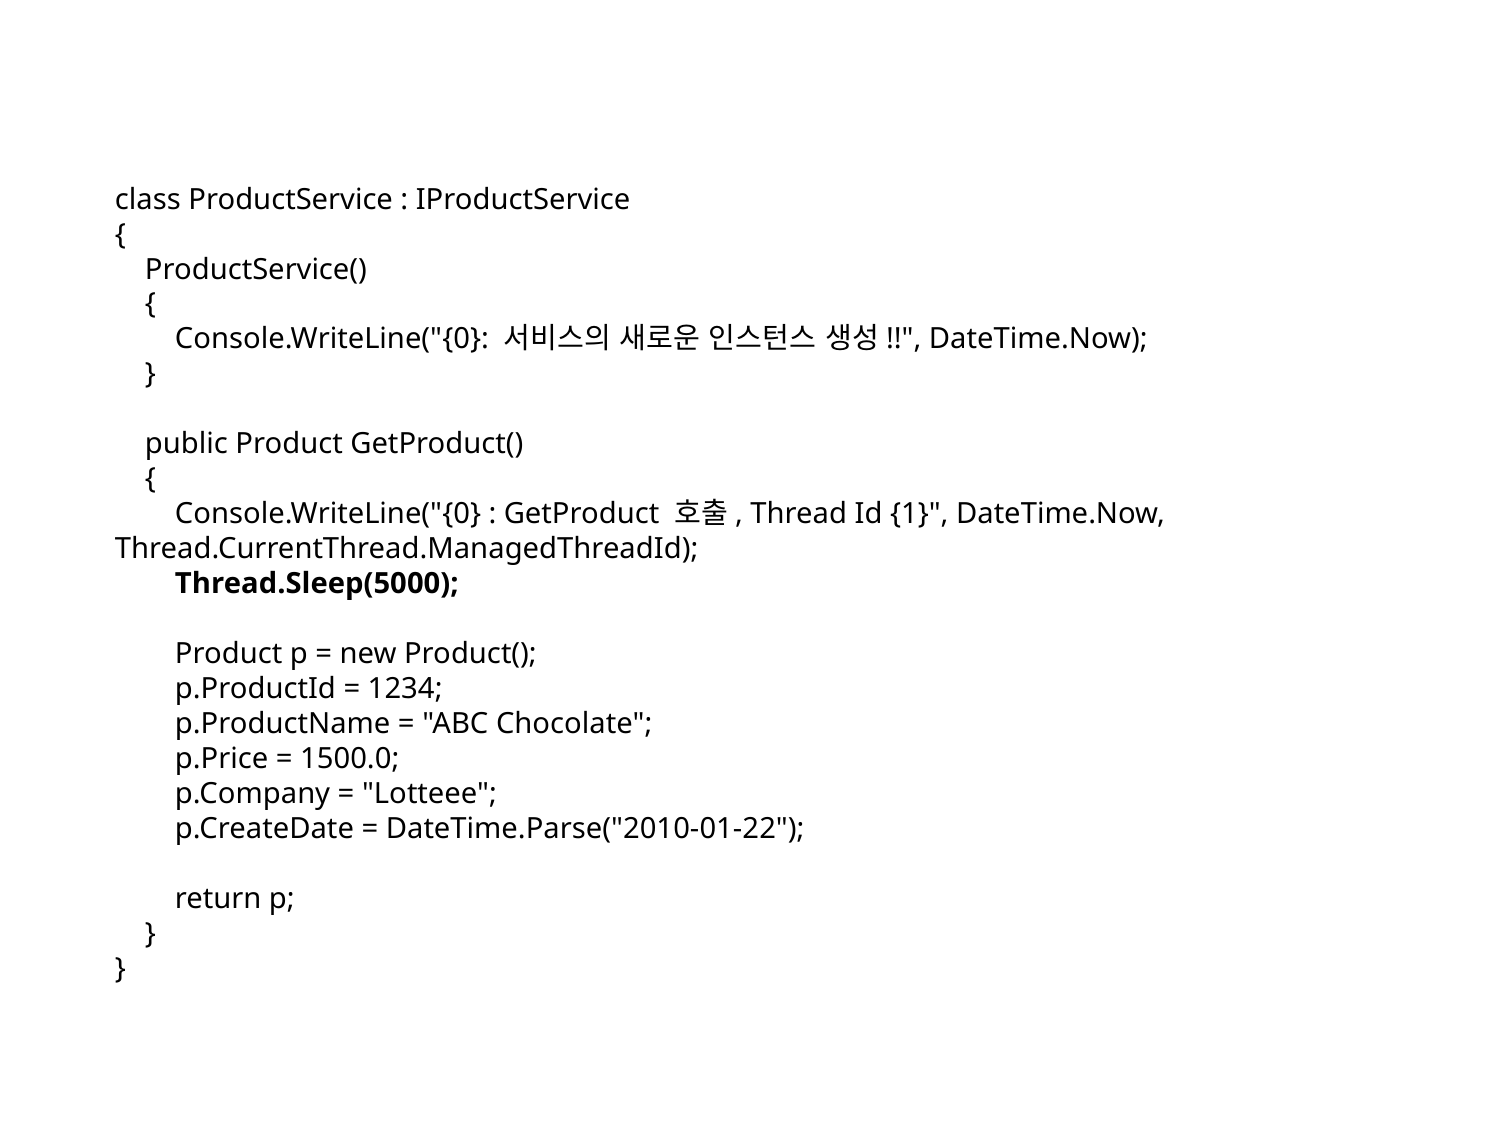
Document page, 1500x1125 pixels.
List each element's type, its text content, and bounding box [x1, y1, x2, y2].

text_box class ProductService : IProductService { ProductService() { Console.WriteLine("{0}: 서비스의 새로운 인스턴스 생성!!", DateTime.Now); } public Product GetProduct() { Console.WriteLine("{0} : GetProduct 호출, Thread Id {1}", DateTime.Now, Thread.CurrentThread.ManagedThreadId); Thread.Sleep(5000); Product p = new Product(); p.ProductId = 1234; p.ProductName = "ABC Chocolate"; p.Price = 1500.0; p.Company = "Lotteee"; p.CreateDate = DateTime.Parse("2010-01-22"); return p; } } [100, 172, 1436, 992]
